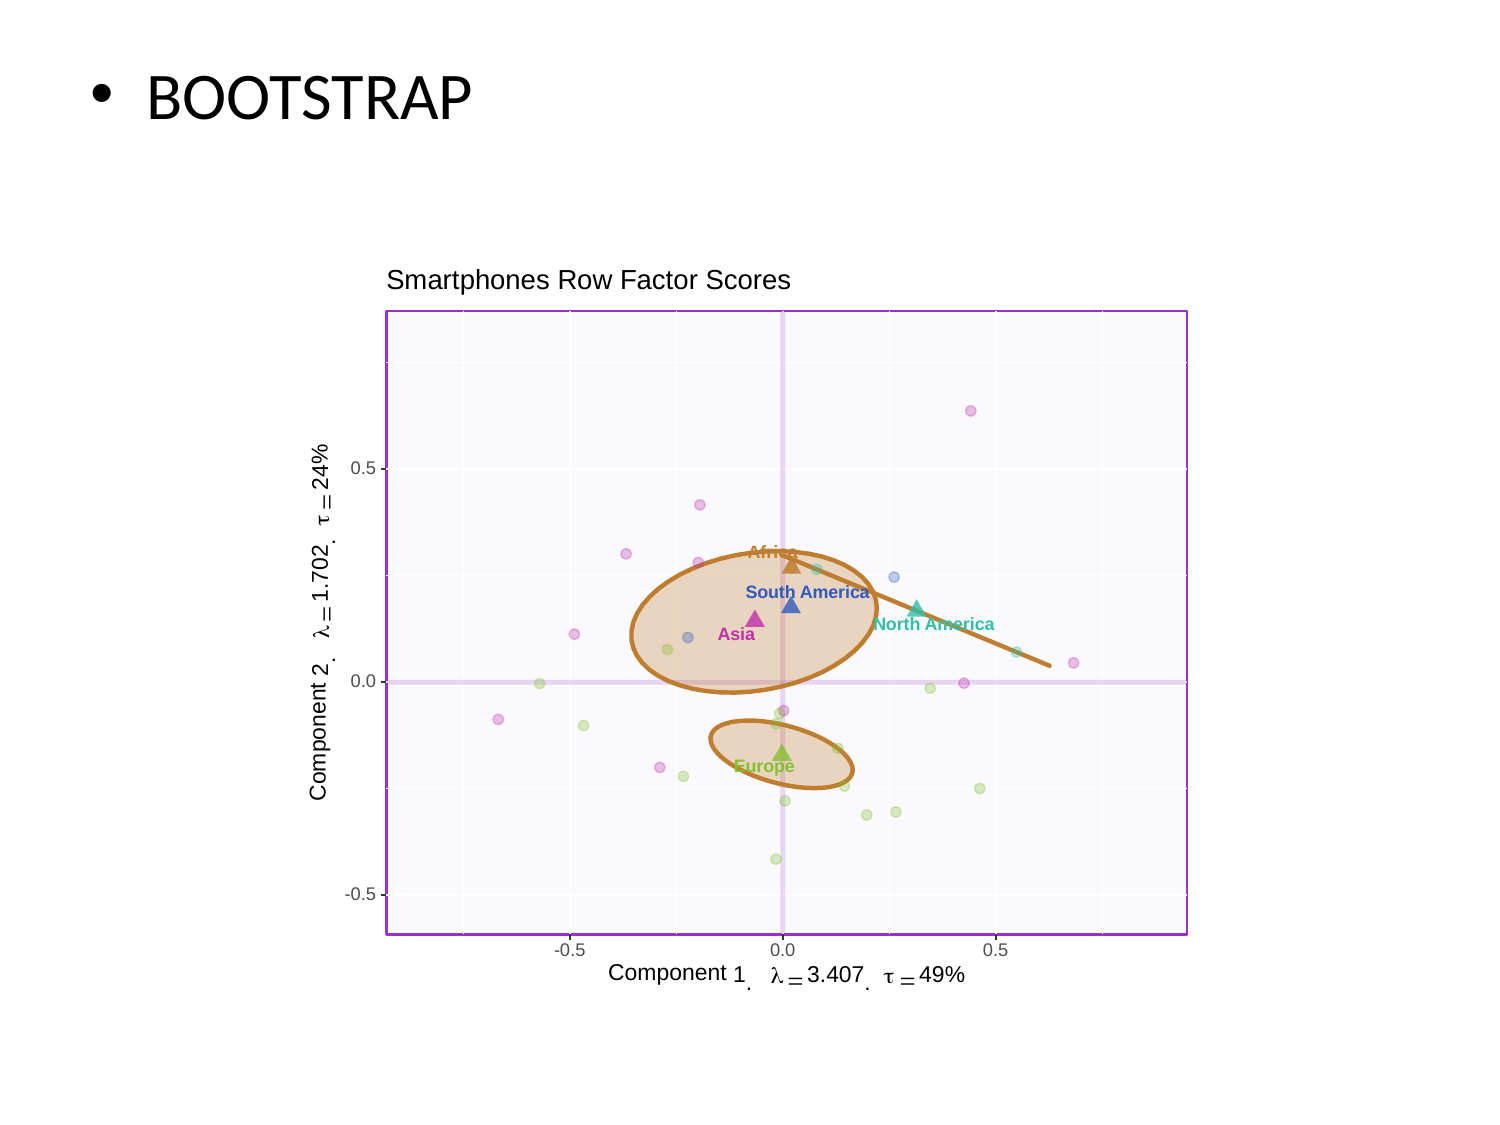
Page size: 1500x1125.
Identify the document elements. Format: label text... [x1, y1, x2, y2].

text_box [74, 262, 1426, 1006]
list BOOTSTRAP [75, 45, 1425, 233]
